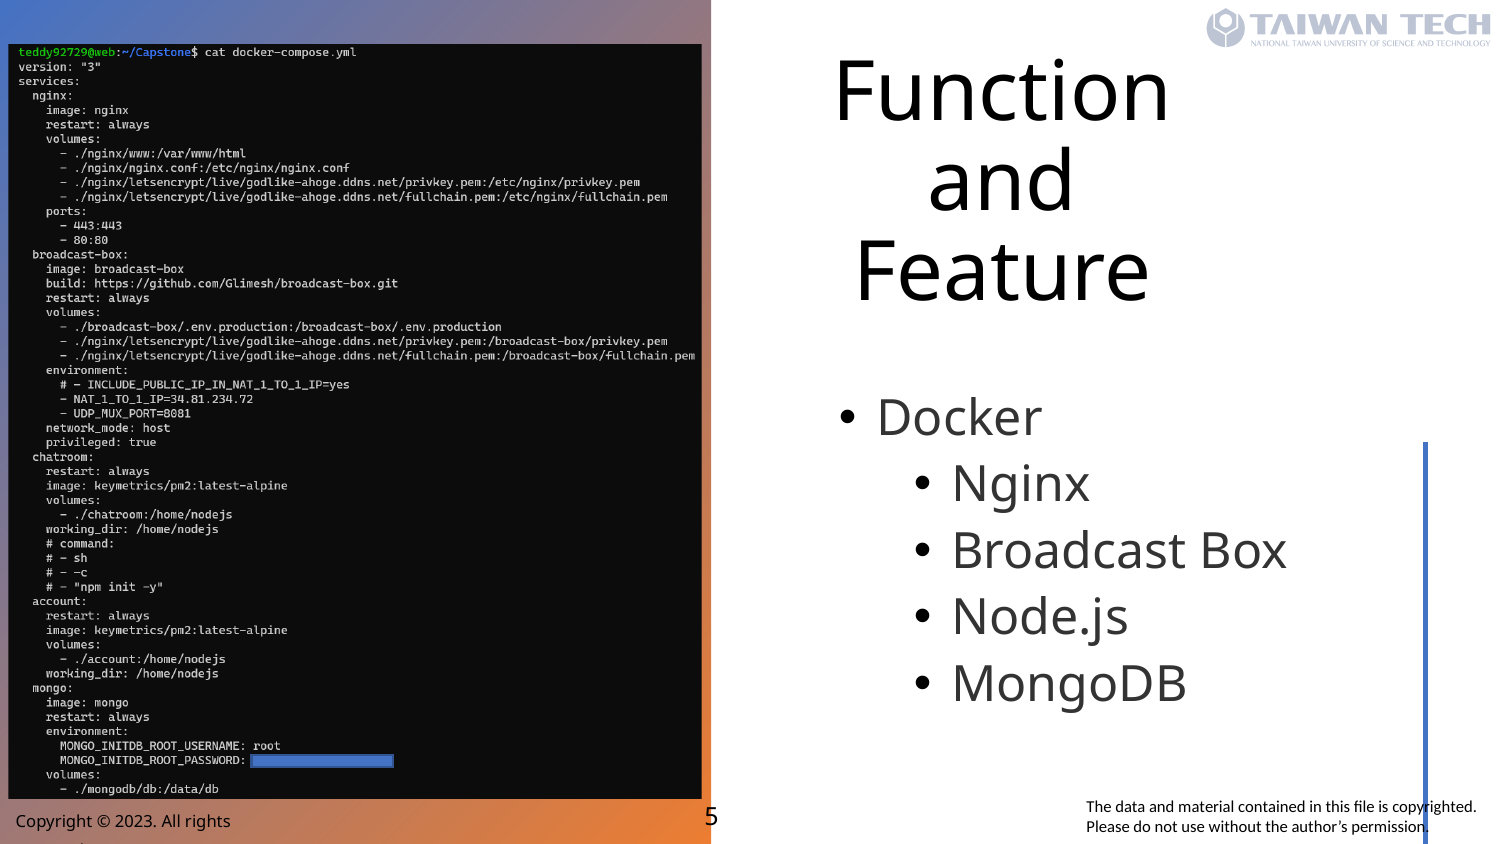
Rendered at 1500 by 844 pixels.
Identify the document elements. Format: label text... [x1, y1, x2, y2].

text_box [712, 0, 1500, 844]
text_box Copyright © 2023. All rights reserved. [0, 792, 290, 844]
text_box The data and material contained in this file is copyrighted. Please do not use without the author’s permission. [1071, 788, 1497, 844]
picture [8, 44, 702, 799]
picture [1196, 0, 1500, 58]
list Docker Nginx Broadcast Box Node.js MongoDB [786, 384, 1333, 783]
text_box 5 [511, 793, 912, 839]
text_box [0, 0, 712, 793]
text_box [290, 799, 712, 844]
title Function and Feature [788, 47, 1217, 326]
